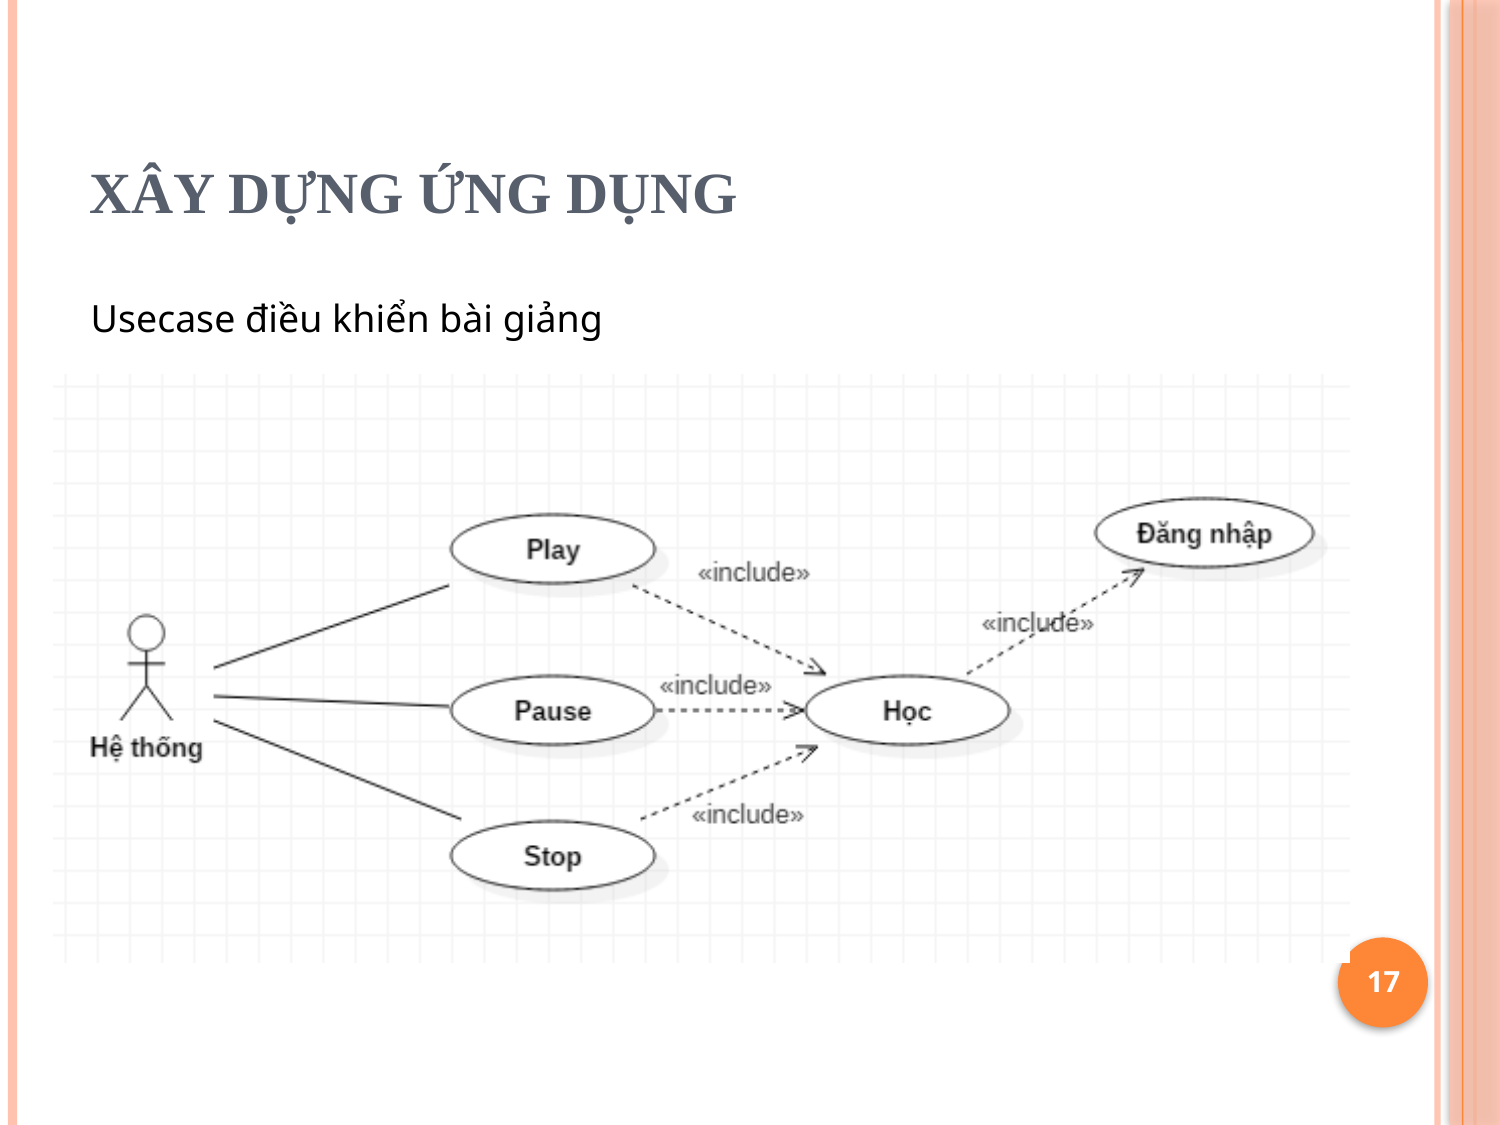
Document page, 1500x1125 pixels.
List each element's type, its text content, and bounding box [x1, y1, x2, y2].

title Xây dựng ứng dụng [75, 45, 1300, 233]
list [53, 374, 1351, 963]
slide_number 17 [1333, 940, 1434, 1027]
text_box Usecase điều khiển bài giảng [75, 287, 619, 348]
